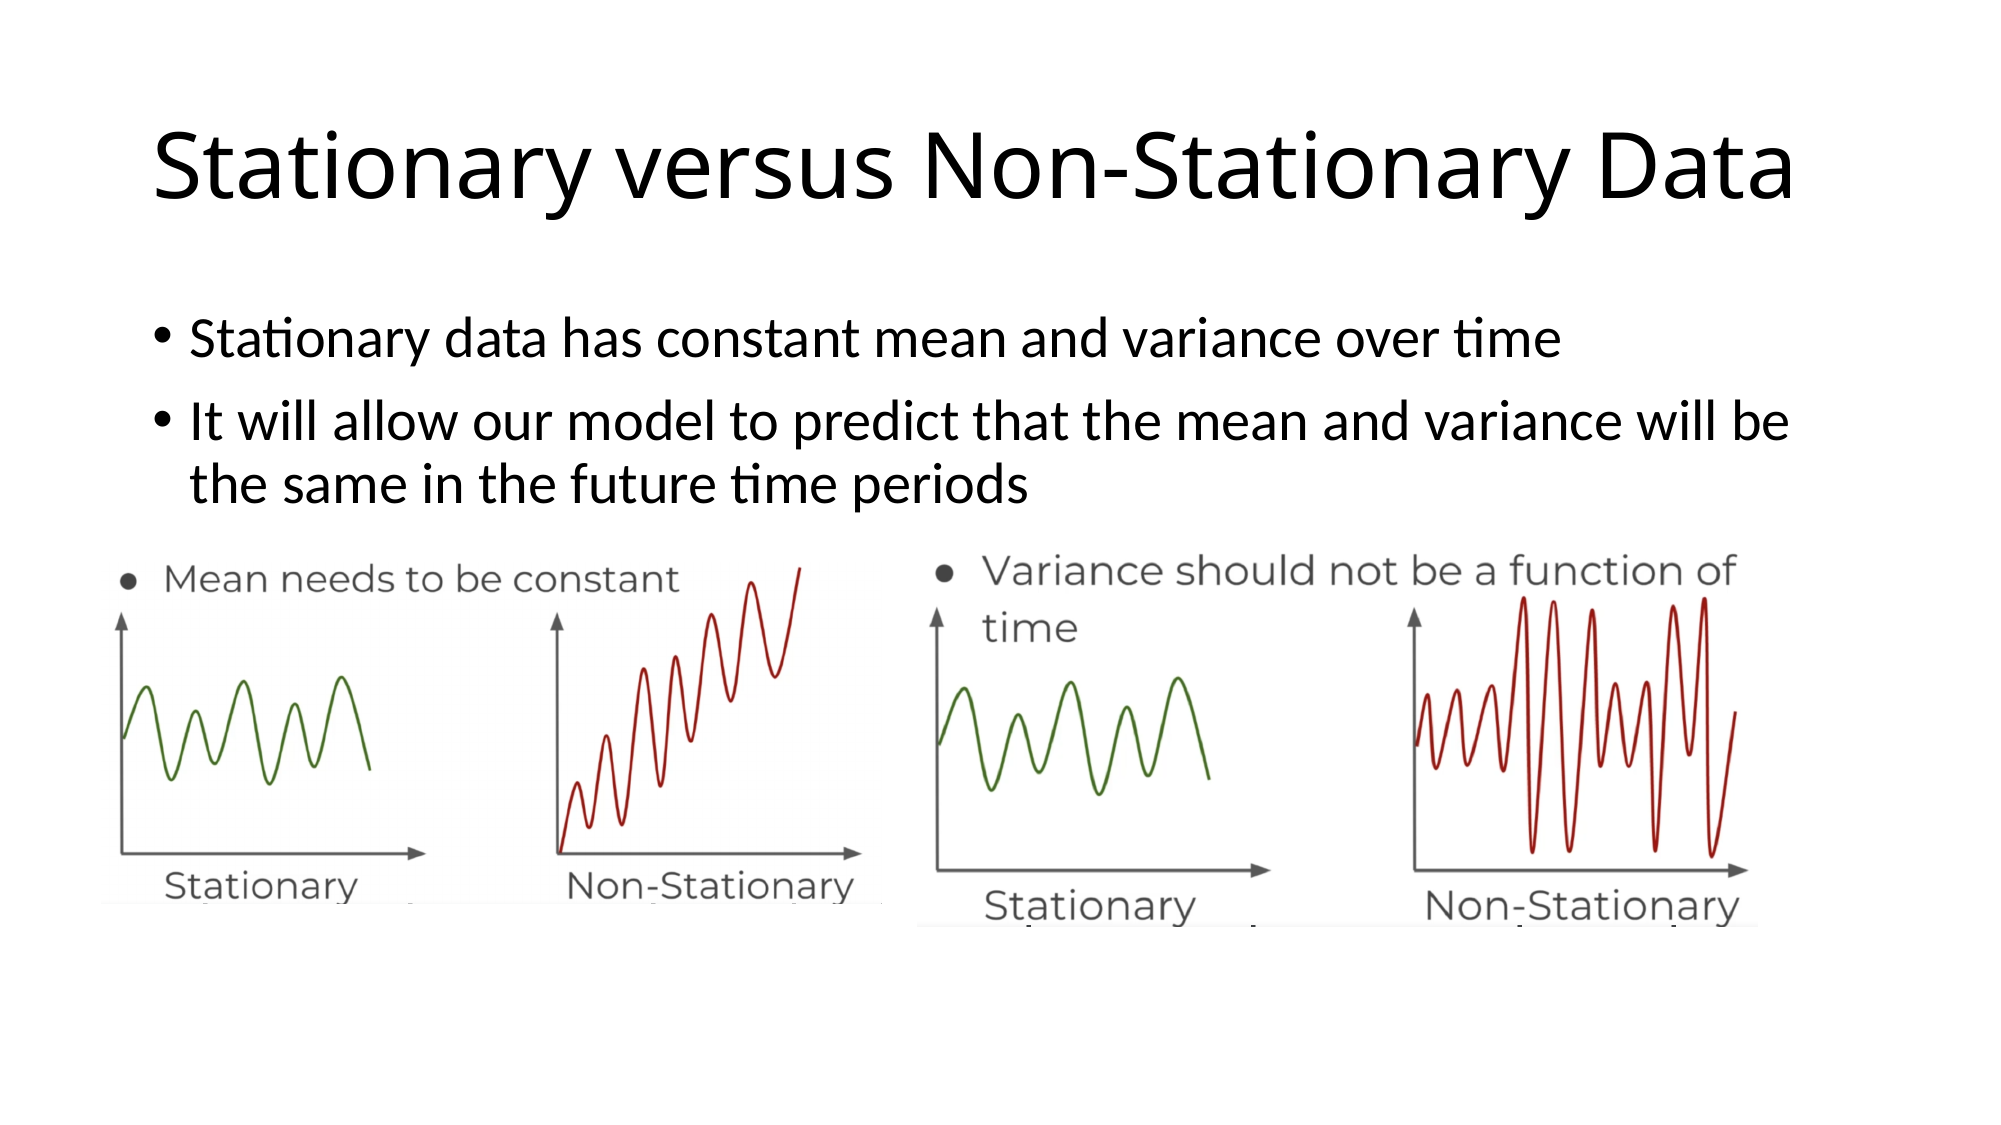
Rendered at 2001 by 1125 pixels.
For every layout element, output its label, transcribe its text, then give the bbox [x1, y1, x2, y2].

picture [917, 549, 1758, 927]
title Stationary versus Non-Stationary Data [137, 59, 1863, 278]
list Stationary data has constant mean and variance over time It will allow our model to predict that the mean and variance will be the same in the future time periods [137, 299, 1863, 1014]
picture [101, 562, 882, 904]
